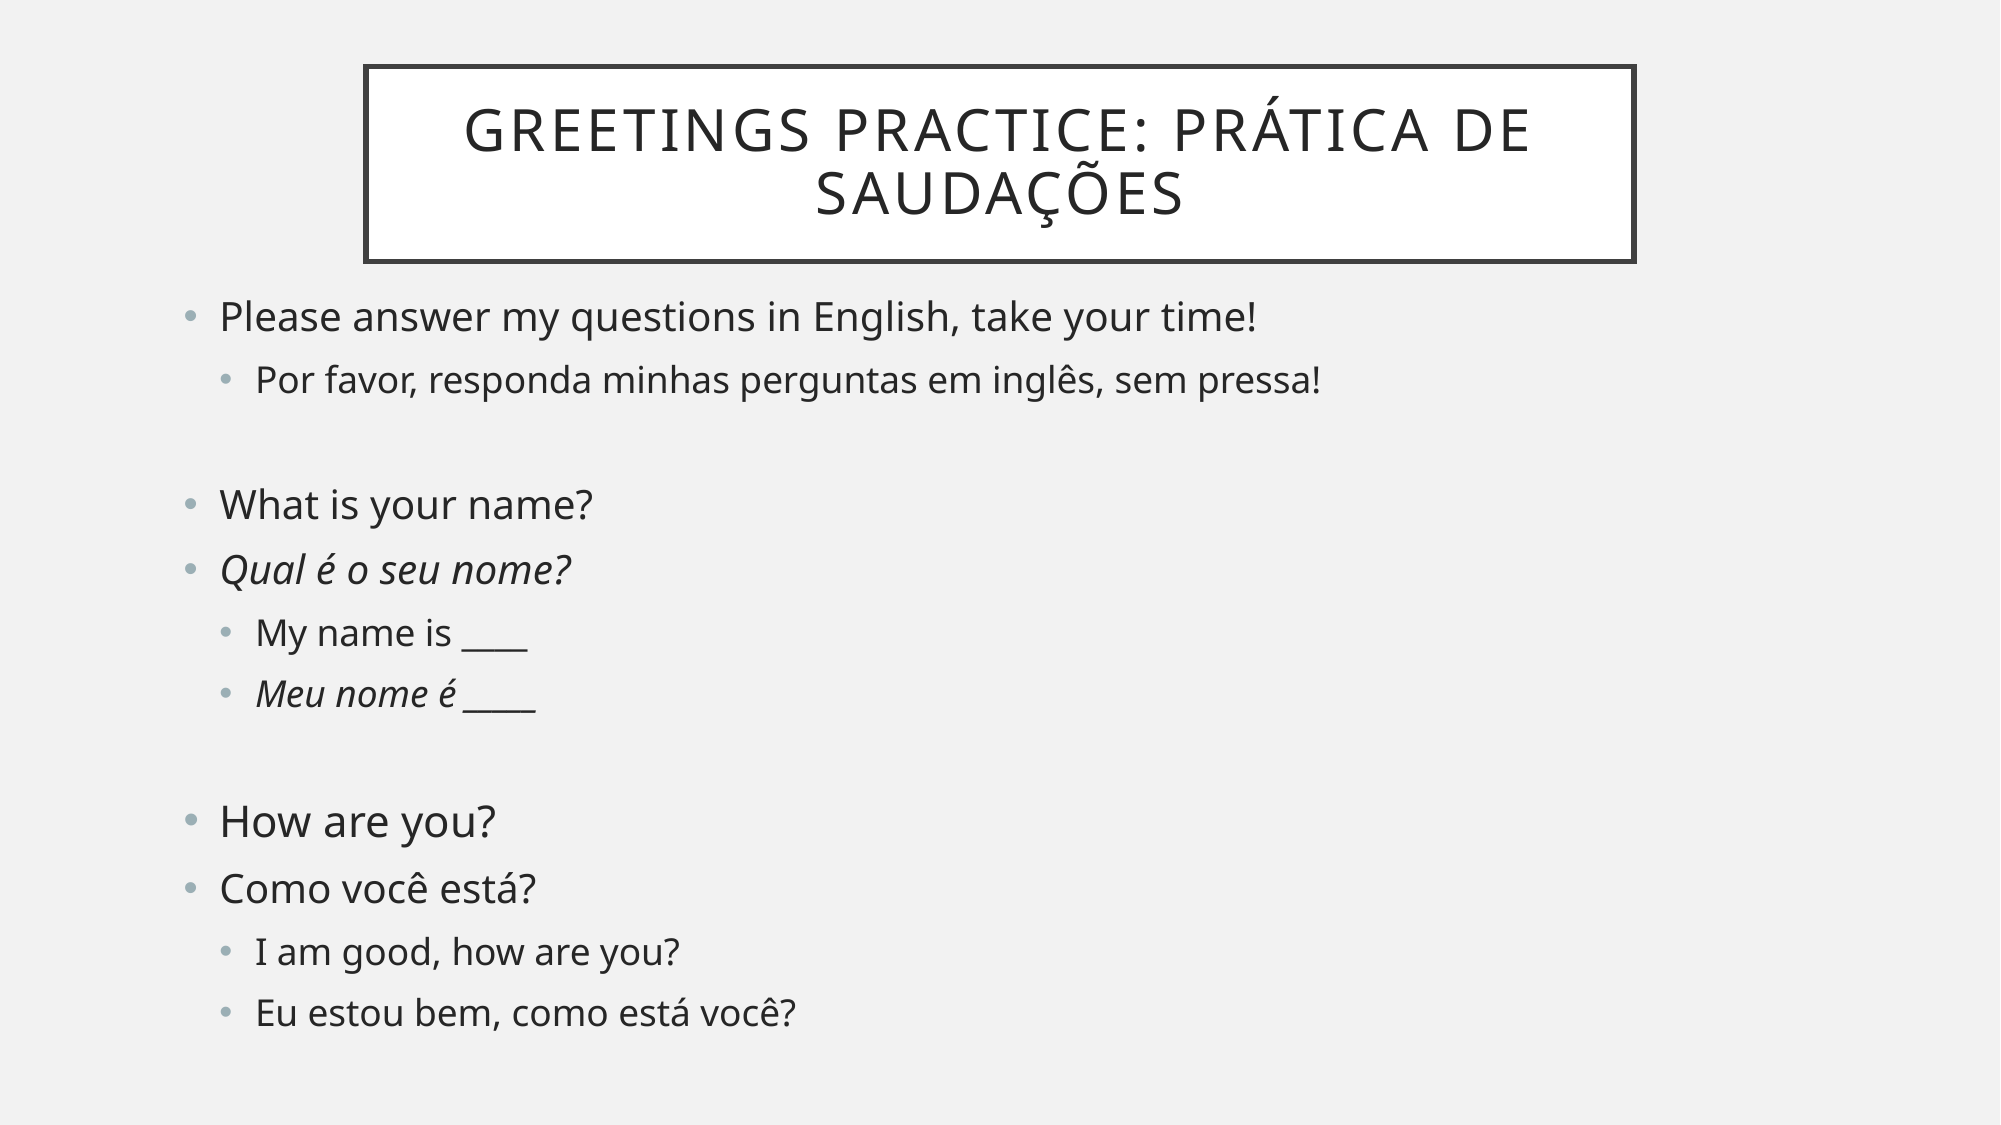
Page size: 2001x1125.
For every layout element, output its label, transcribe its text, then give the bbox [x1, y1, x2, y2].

text_box Please answer my questions in English, take your time! Por favor, responda minhas perguntas em inglês, sem pressa! What is your name? Qual é o seu nome? My name is ____ Meu nome é _____ How are you? Como você está? I am good, how are you? Eu estou bem, como está você? [168, 283, 1766, 1043]
title Greetings Practice: Prática de Saudações [363, 64, 1637, 264]
